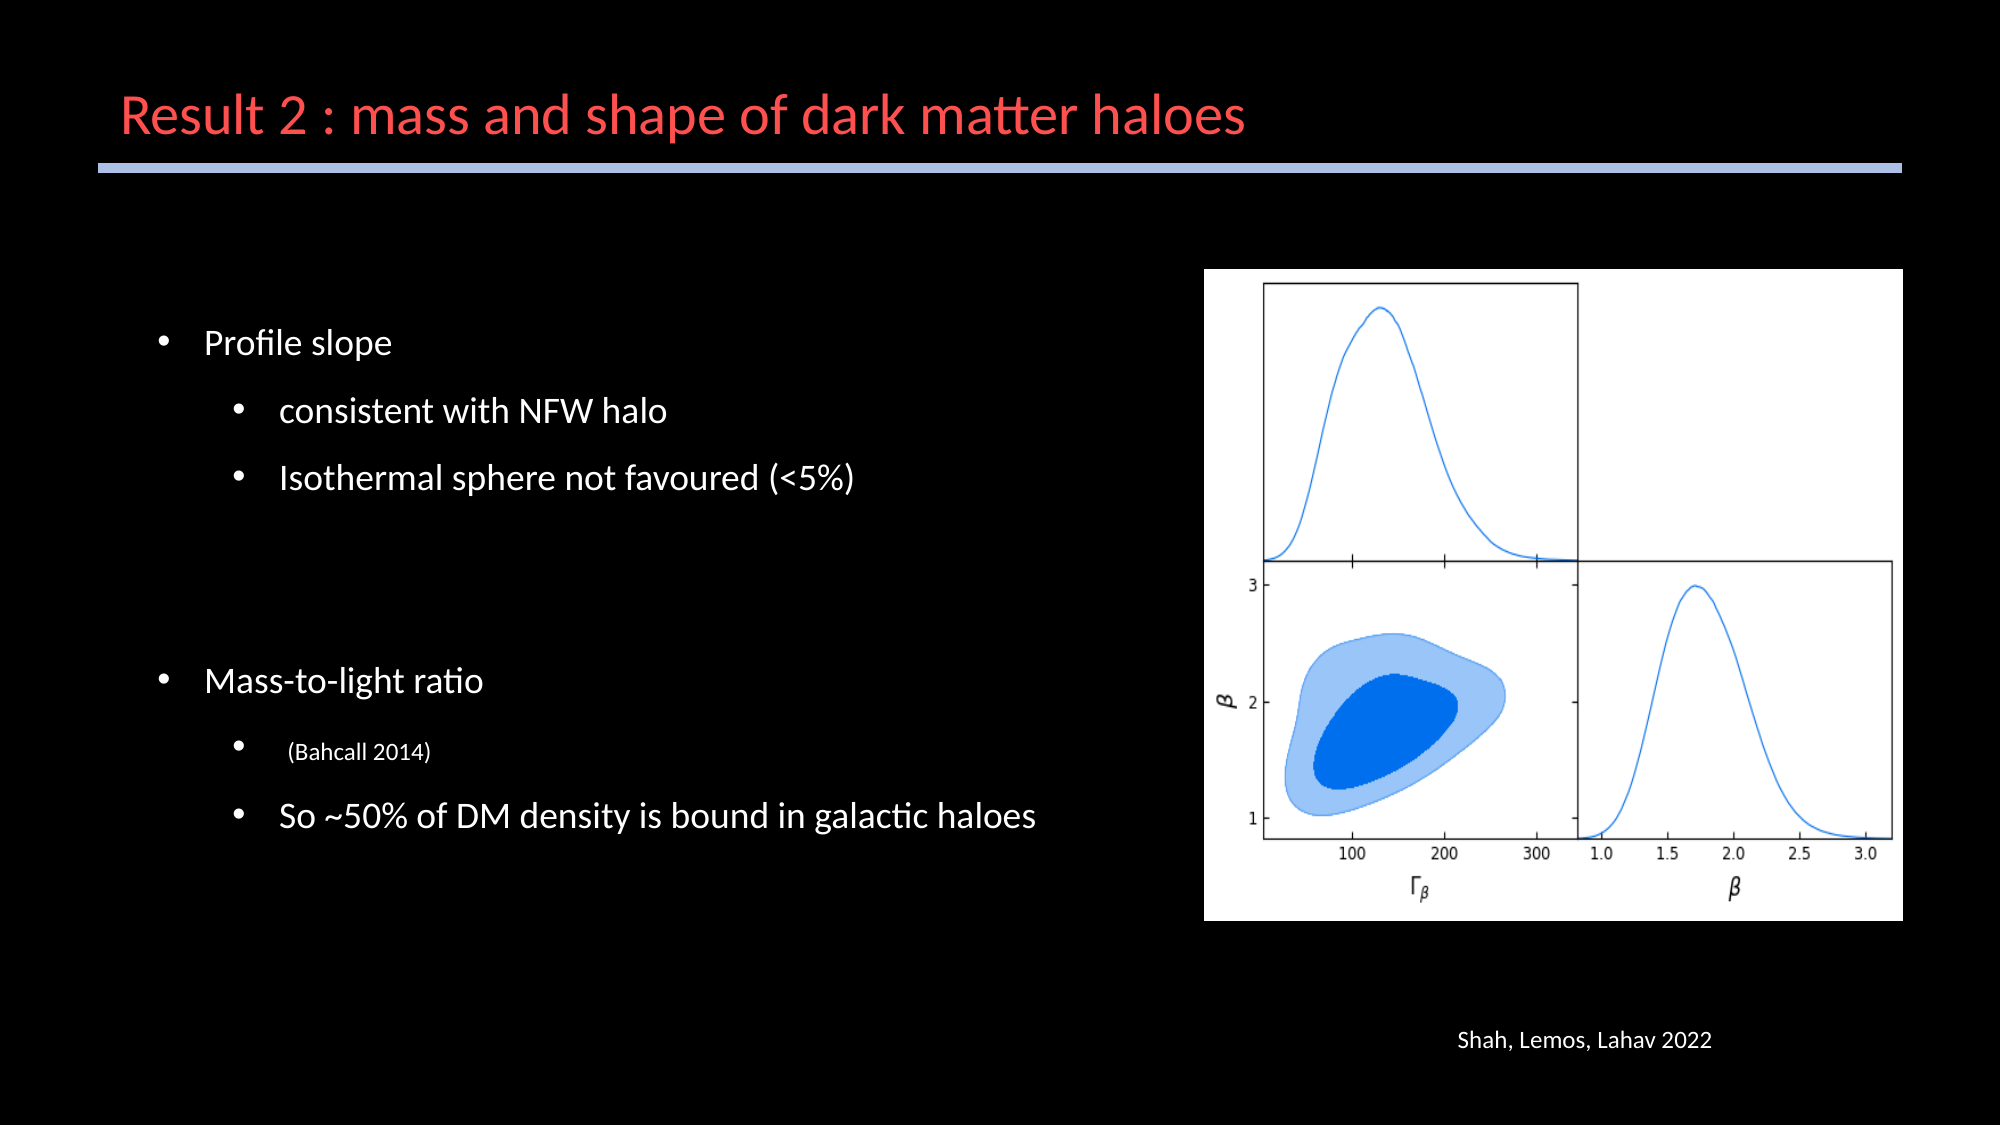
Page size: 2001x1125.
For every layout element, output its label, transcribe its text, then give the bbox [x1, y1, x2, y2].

text_box Result 2 : mass and shape of dark matter haloes [105, 68, 1262, 154]
text_box Shah, Lemos, Lahav 2022 [1442, 1016, 1728, 1062]
picture [1204, 269, 1903, 921]
